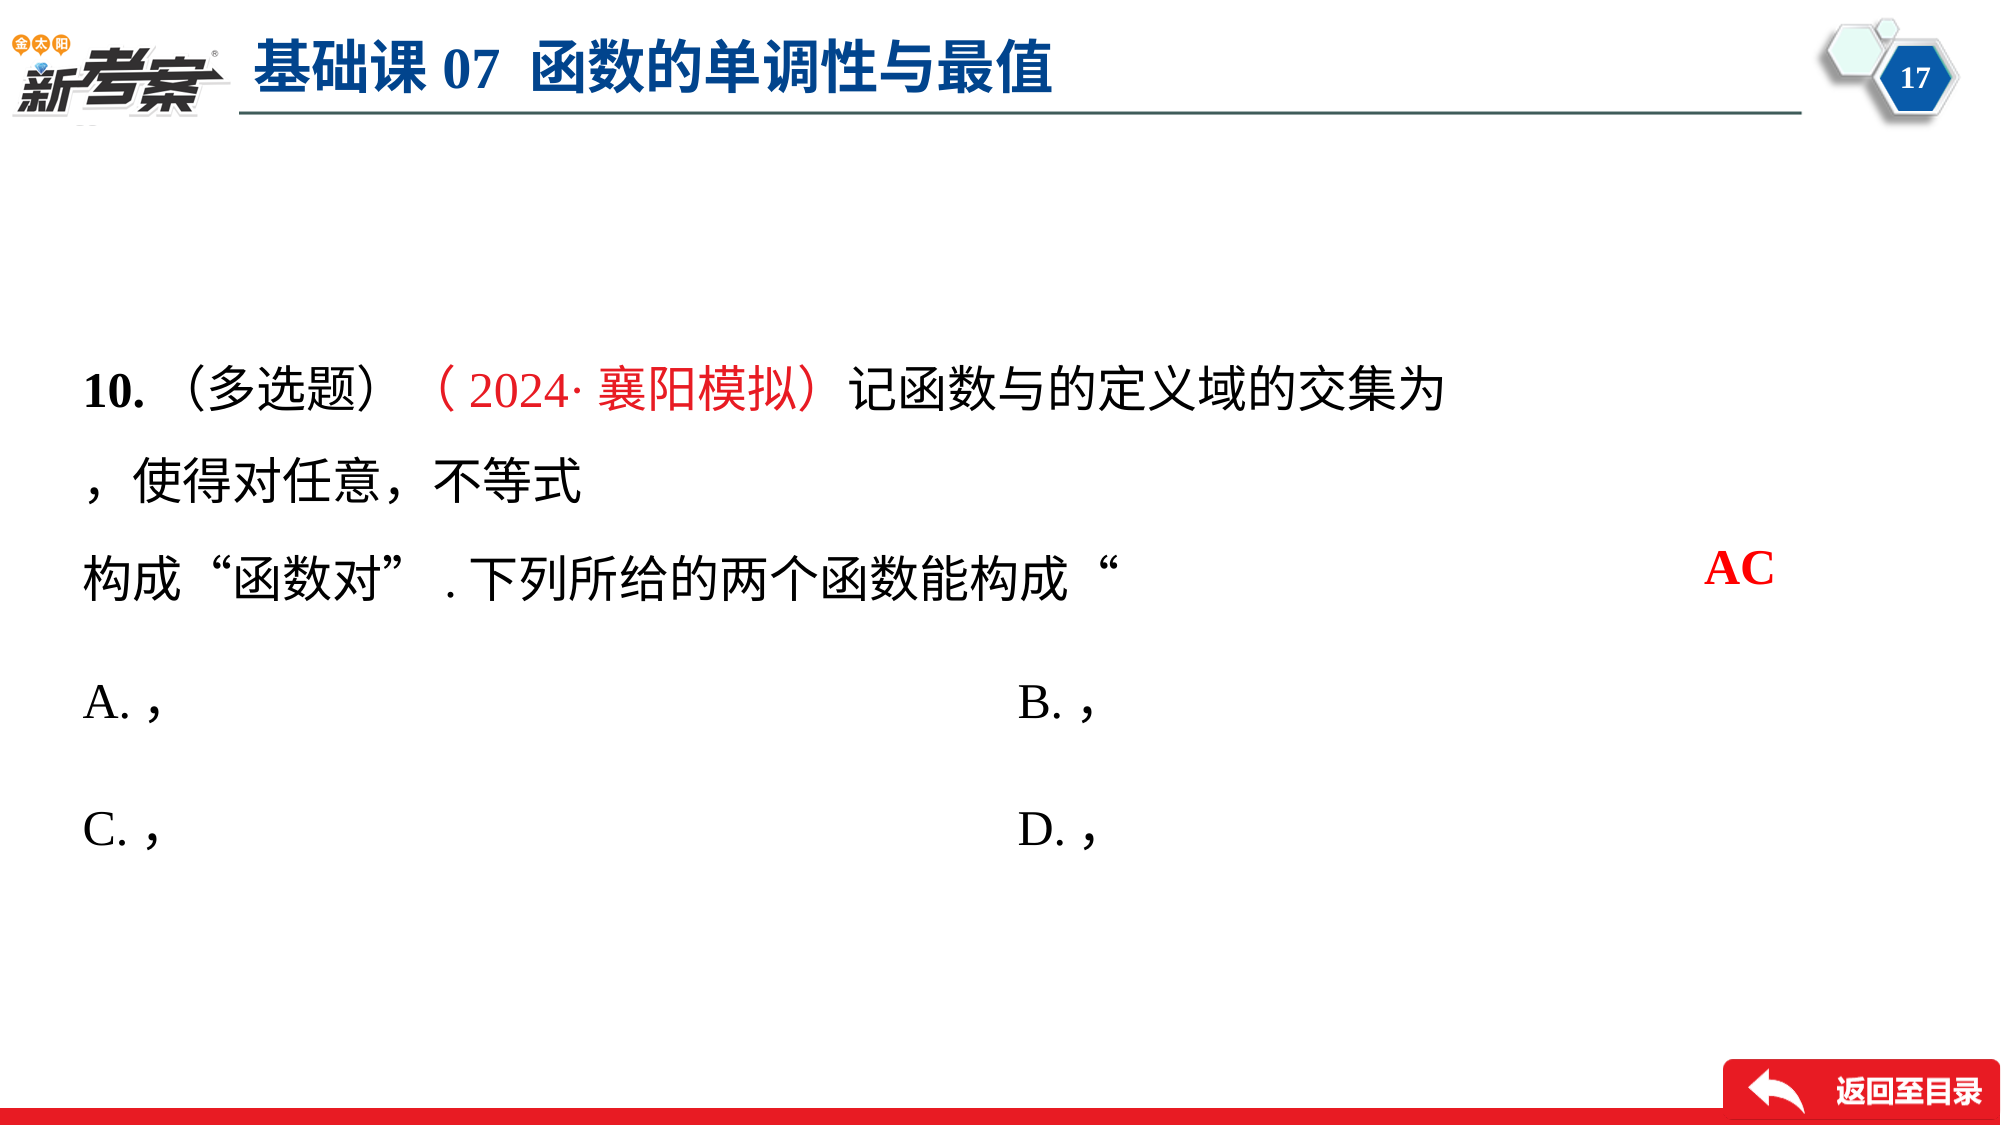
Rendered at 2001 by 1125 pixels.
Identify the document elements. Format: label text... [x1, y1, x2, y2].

picture [0, 0, 2001, 1125]
text_box AC [1685, 506, 1795, 586]
